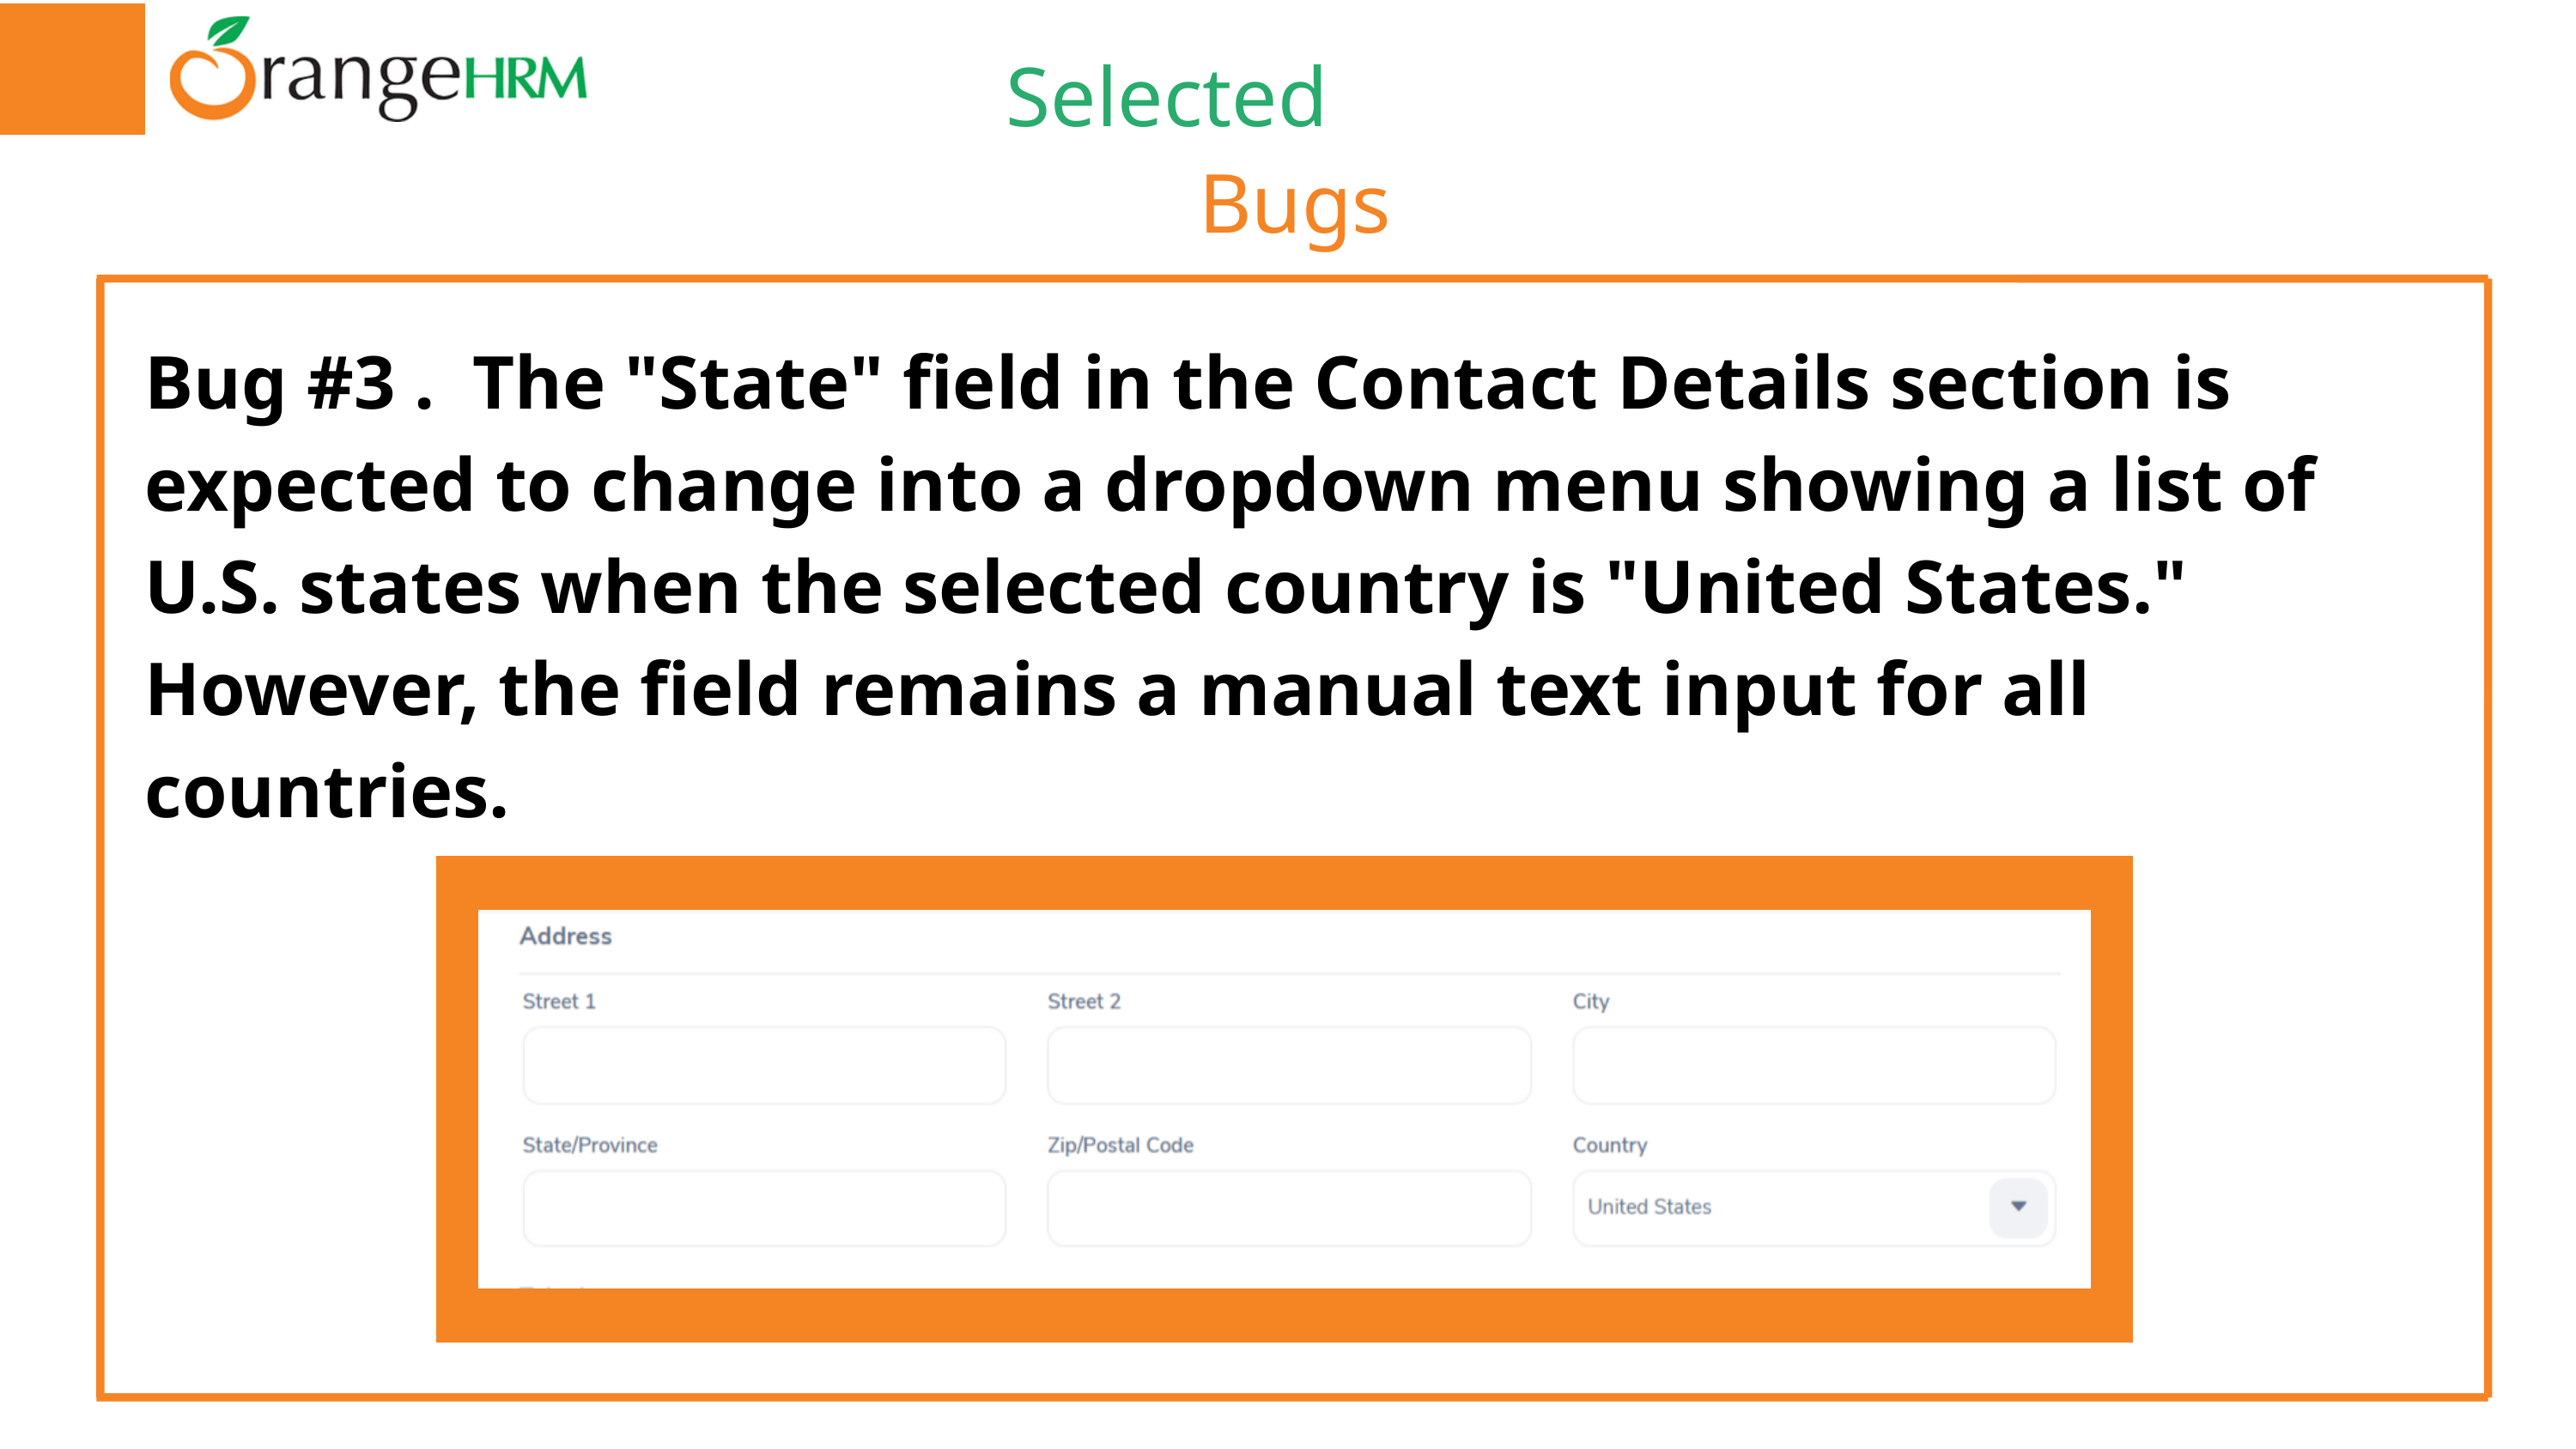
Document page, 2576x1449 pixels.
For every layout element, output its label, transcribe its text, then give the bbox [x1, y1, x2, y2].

text_box [169, 16, 587, 123]
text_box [0, 3, 145, 136]
text_box Selected Bugs [811, 37, 1546, 250]
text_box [435, 855, 2134, 1343]
text_box Bug #3 . The "State" field in the Contact Details section is expected to change into a dropdown menu showing a list of U.S. states when the selected country is "United States." However, the field remains a manual text input for all countries. [144, 321, 2432, 833]
